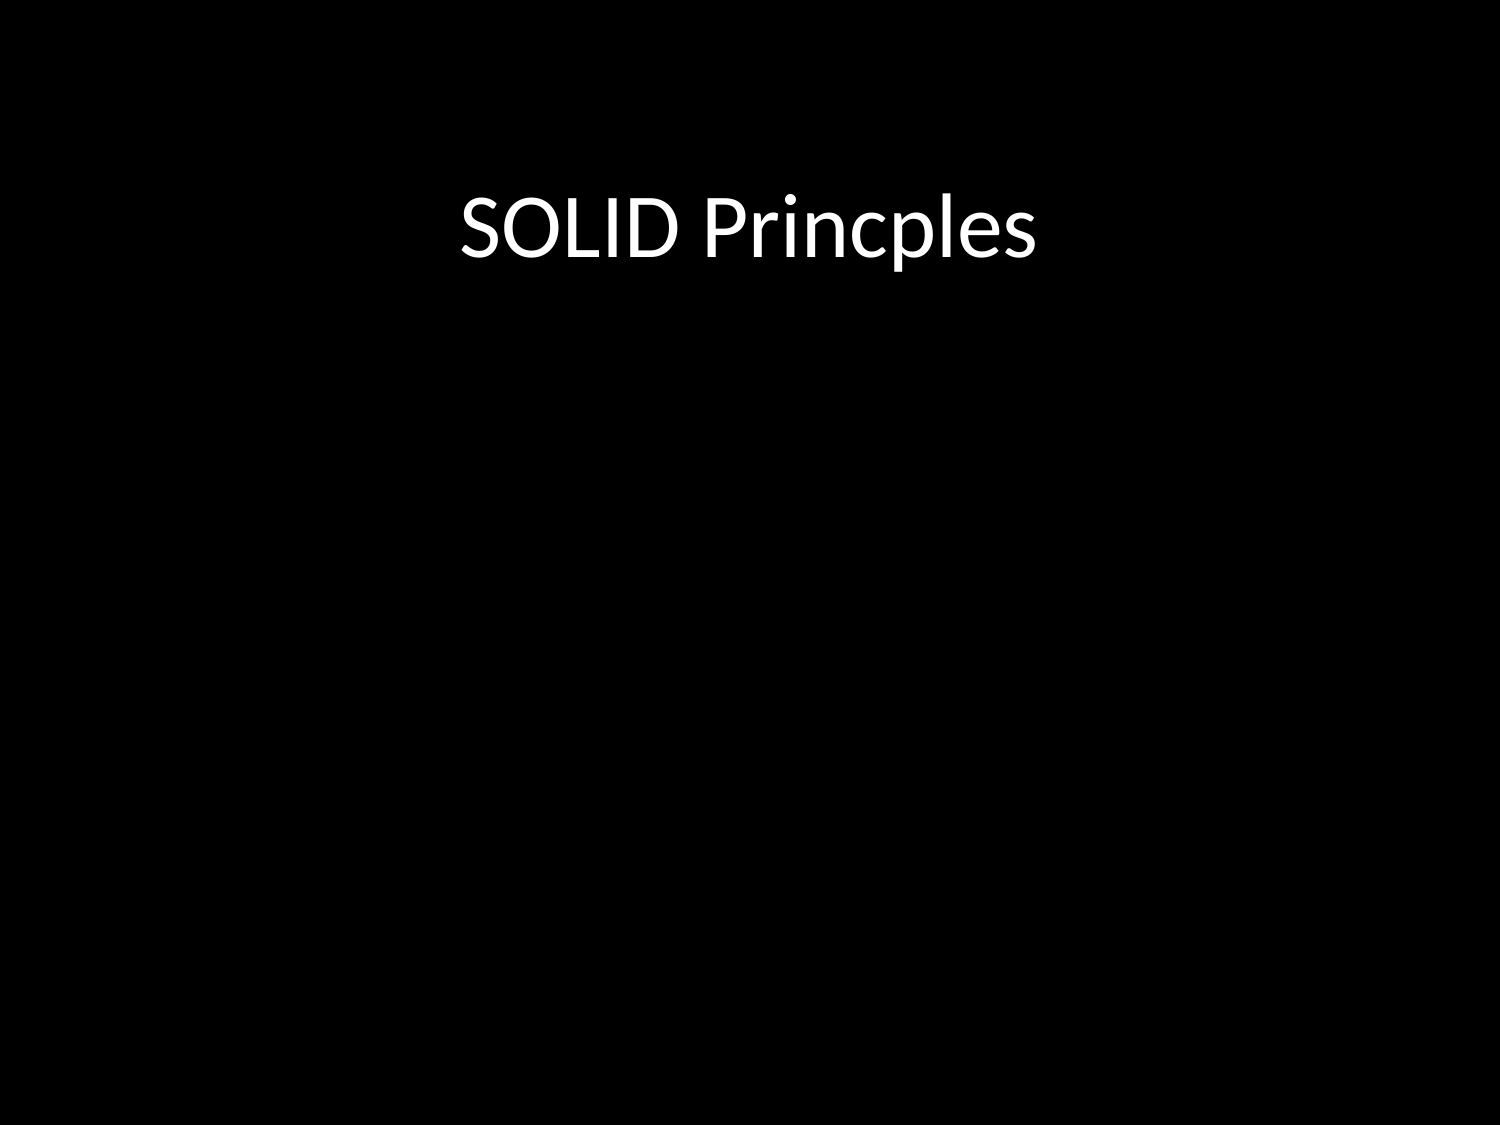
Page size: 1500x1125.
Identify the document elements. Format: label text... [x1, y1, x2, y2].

title SOLID Princples [112, 99, 1388, 342]
